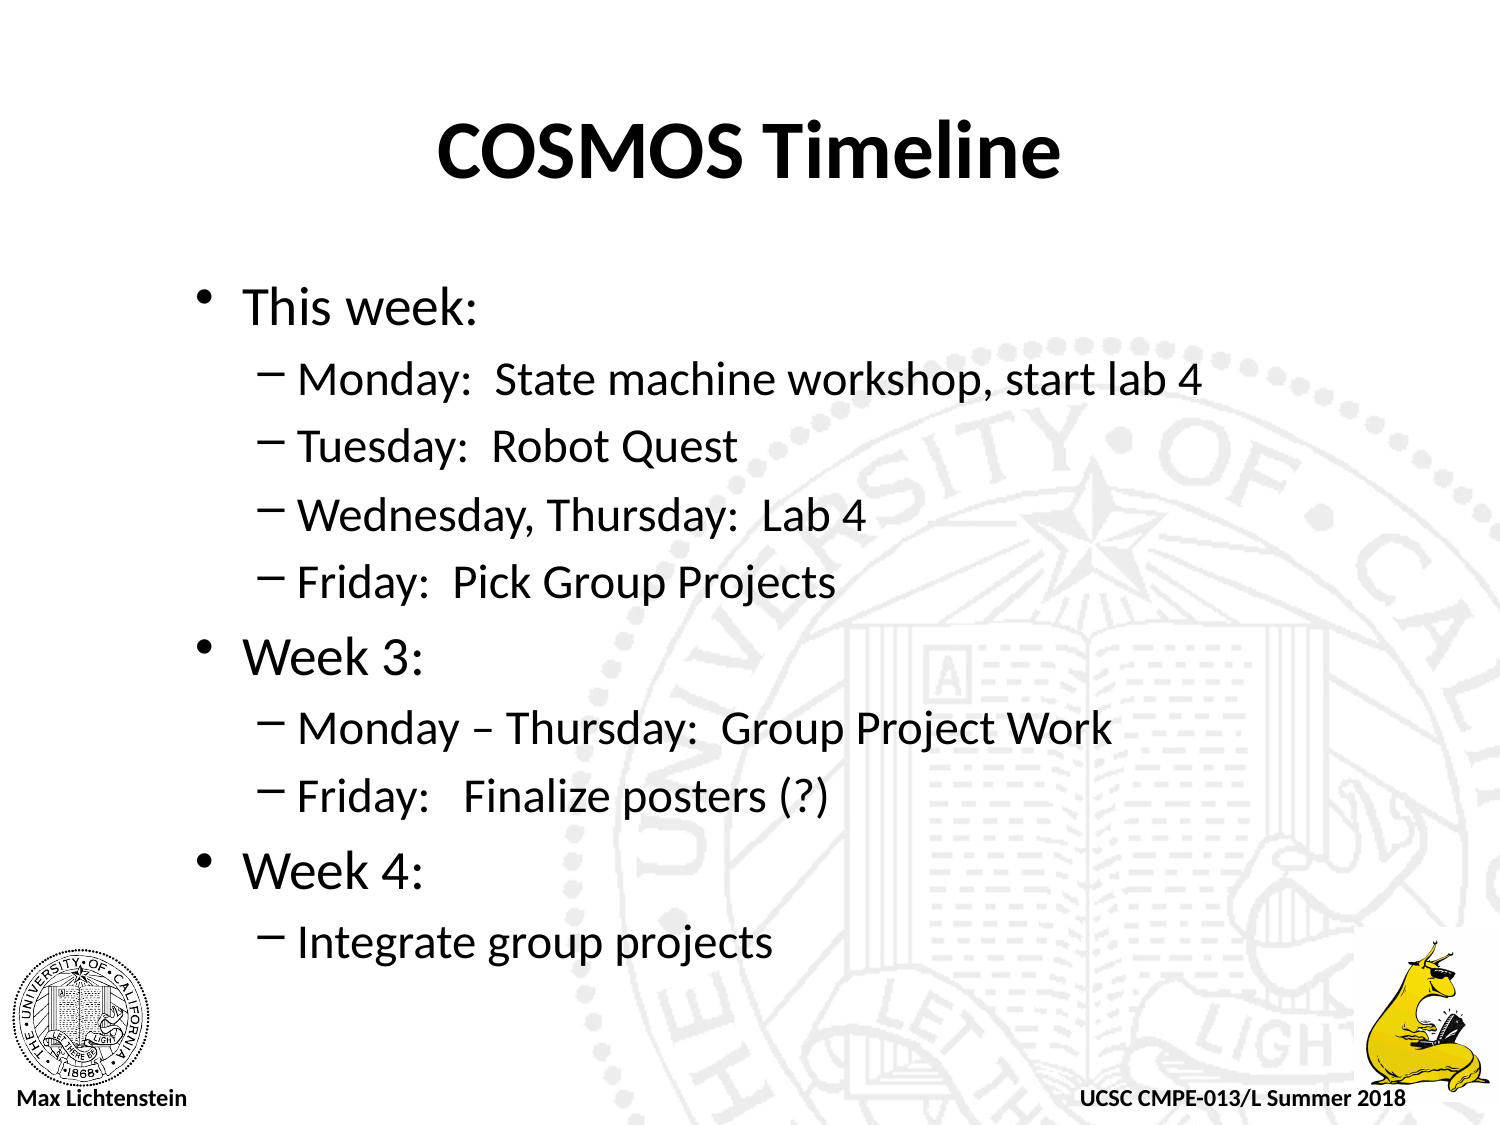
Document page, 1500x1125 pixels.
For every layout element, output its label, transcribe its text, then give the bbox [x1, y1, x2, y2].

picture [562, 1006, 1500, 1125]
title COSMOS Timeline [0, 50, 1500, 239]
list This week: Monday: State machine workshop, start lab 4 Tuesday: Robot Quest Wednesday, Thursday: Lab 4 Friday: Pick Group Projects Week 3: Monday – Thursday: Group Project Work Friday: Finalize posters (?) Week 4: Integrate group projects [179, 262, 1500, 1006]
picture [12, 949, 150, 1087]
